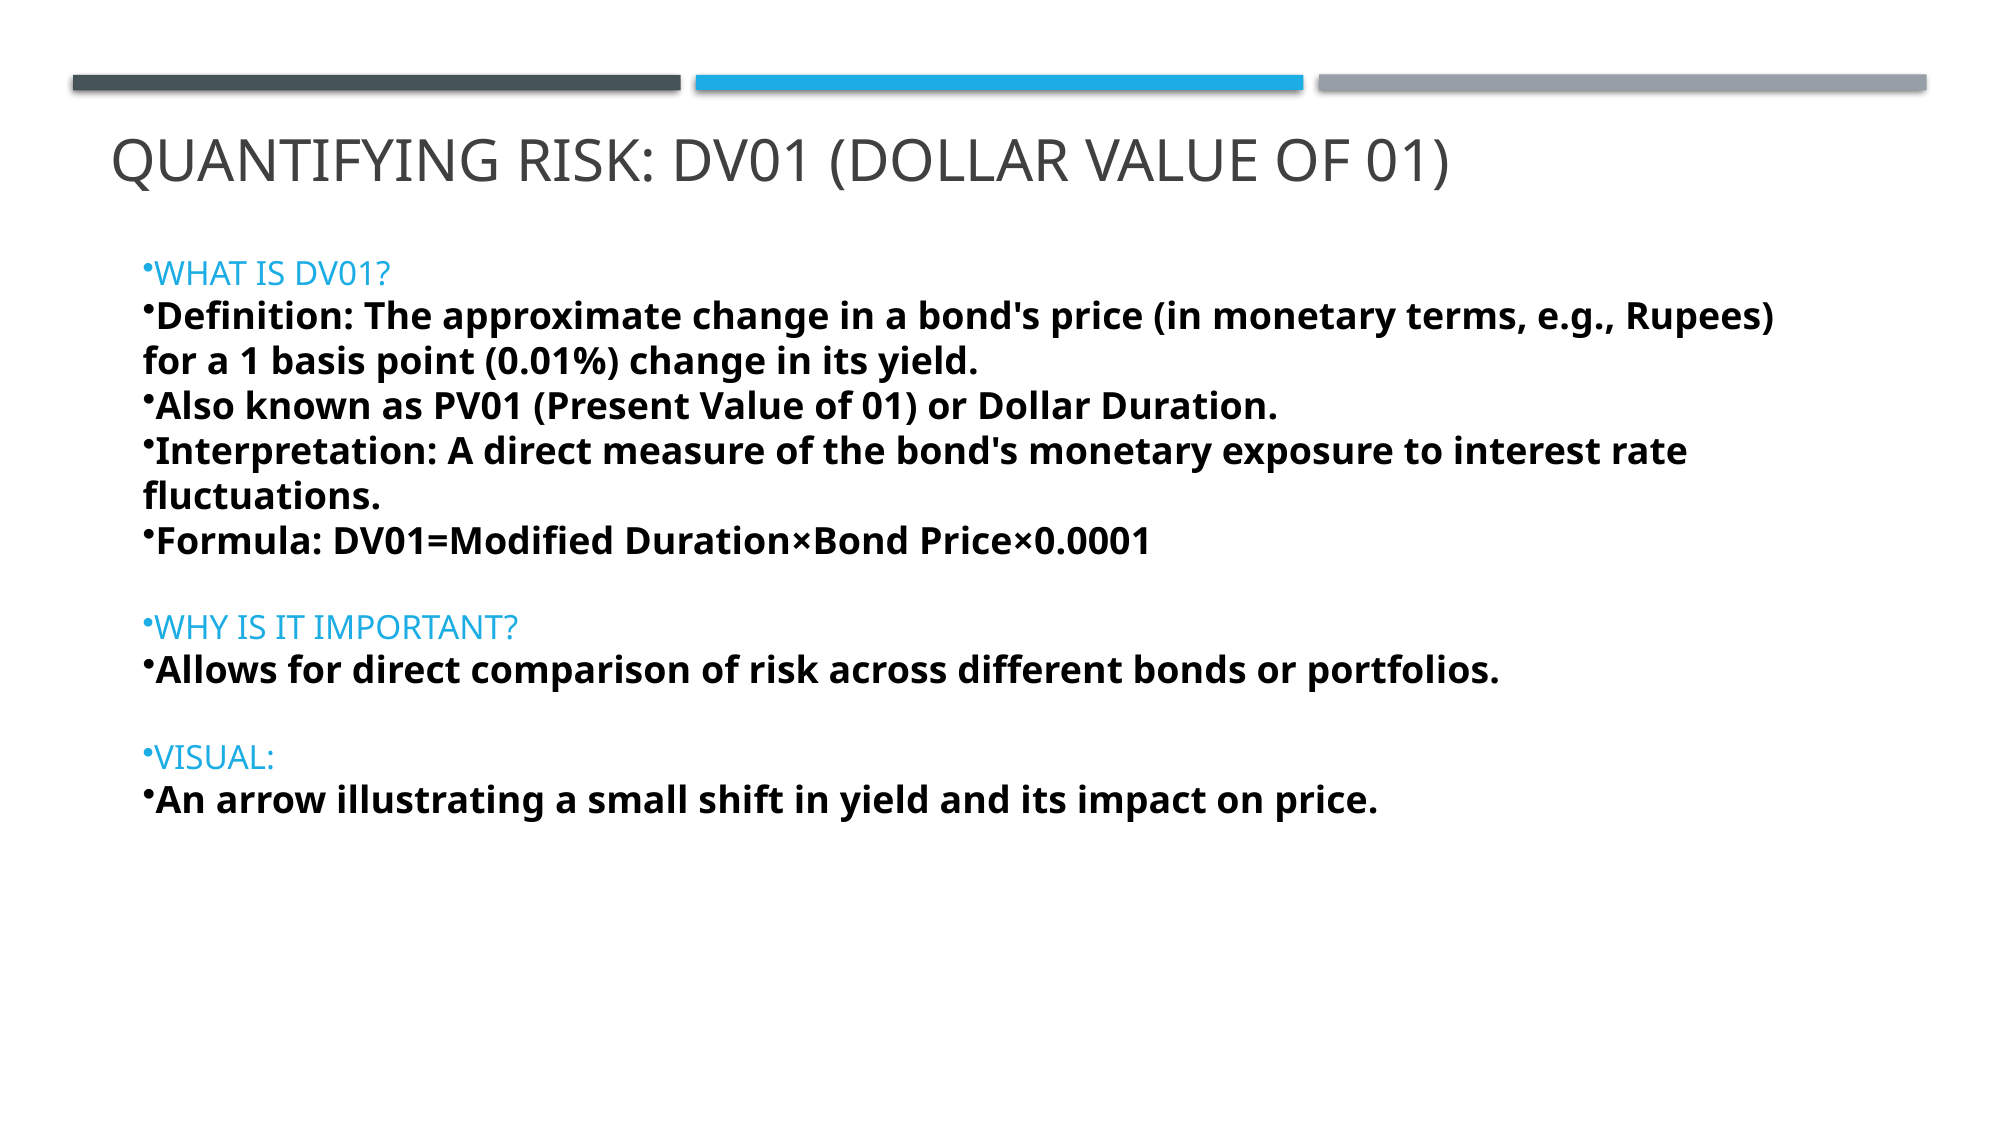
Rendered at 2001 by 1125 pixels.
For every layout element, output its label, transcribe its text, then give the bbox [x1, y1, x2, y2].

list What is DV01? Definition: The approximate change in a bond's price (in monetary terms, e.g., Rupees) for a 1 basis point (0.01%) change in its yield. Also known as PV01 (Present Value of 01) or Dollar Duration. Interpretation: A direct measure of the bond's monetary exposure to interest rate fluctuations. Formula: DV01=Modified Duration×Bond Price×0.0001 Why is it important? Allows for direct comparison of risk across different bonds or portfolios. Visual: An arrow illustrating a small shift in yield and its impact on price. [127, 210, 1796, 863]
title Quantifying Risk: DV01 (Dollar Value of 01) [95, 115, 1905, 201]
